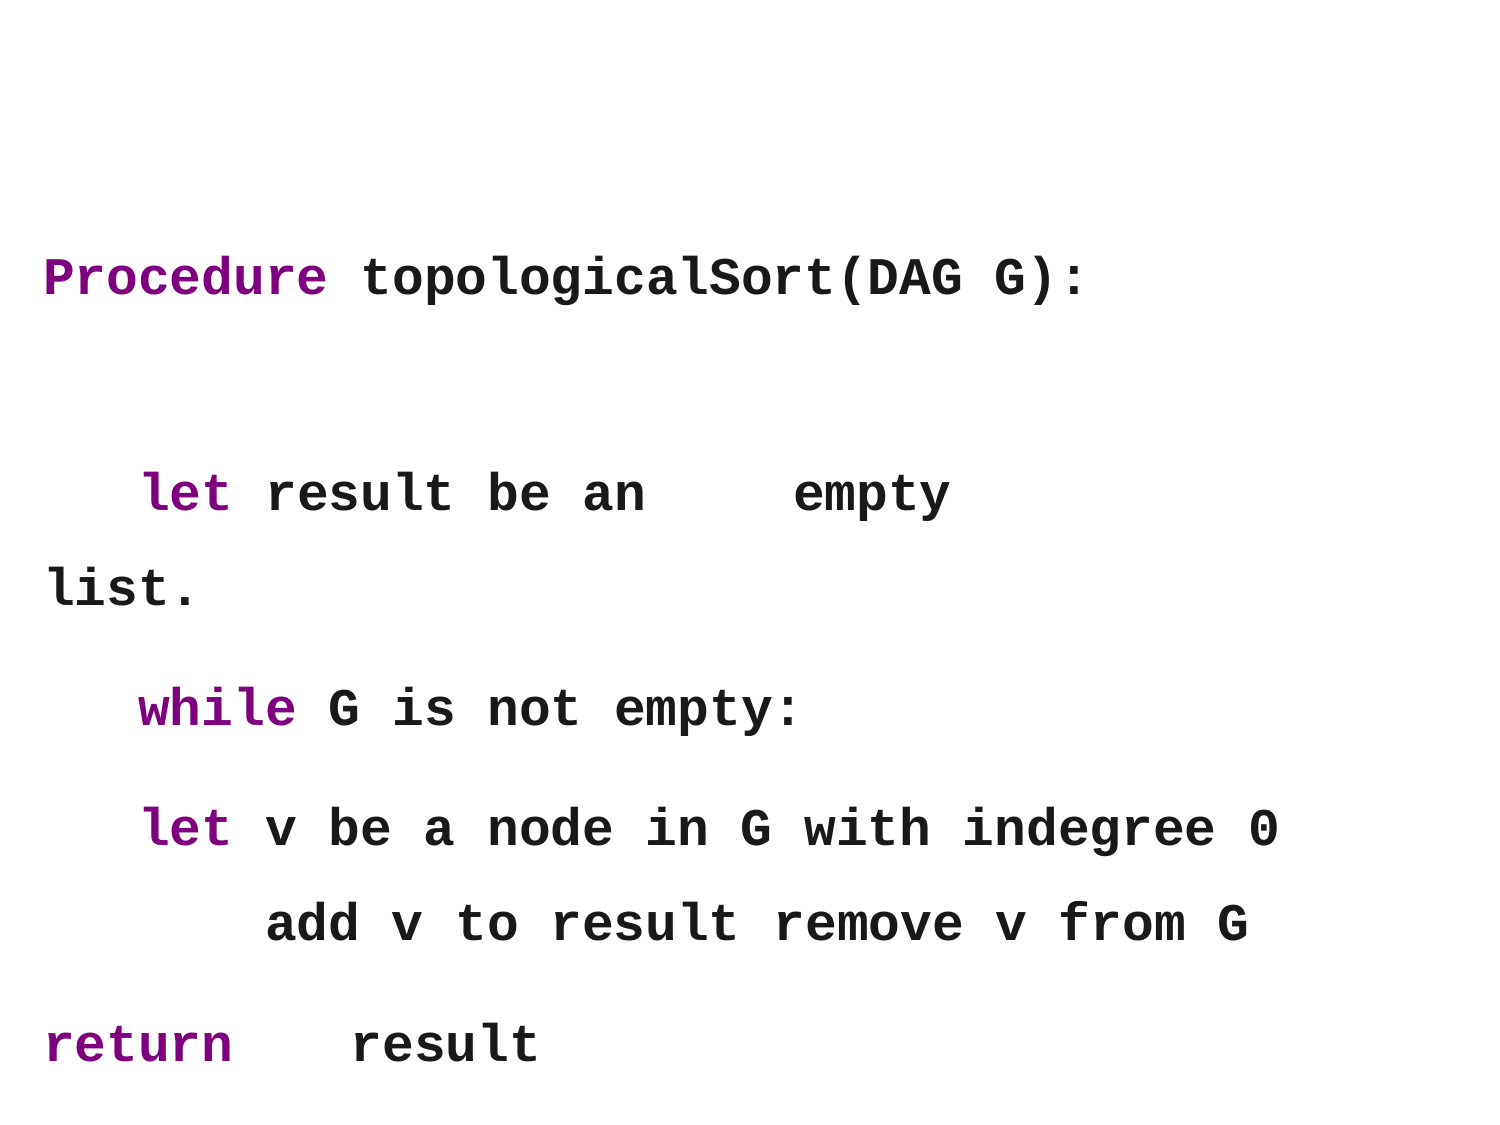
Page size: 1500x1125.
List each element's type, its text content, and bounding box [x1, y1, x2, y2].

text_box Procedure topologicalSort(DAG G): let result be an empty list. while G is not empty: let v be a node in G with indegree 0 add v to result remove v from G return result [43, 199, 1431, 1072]
